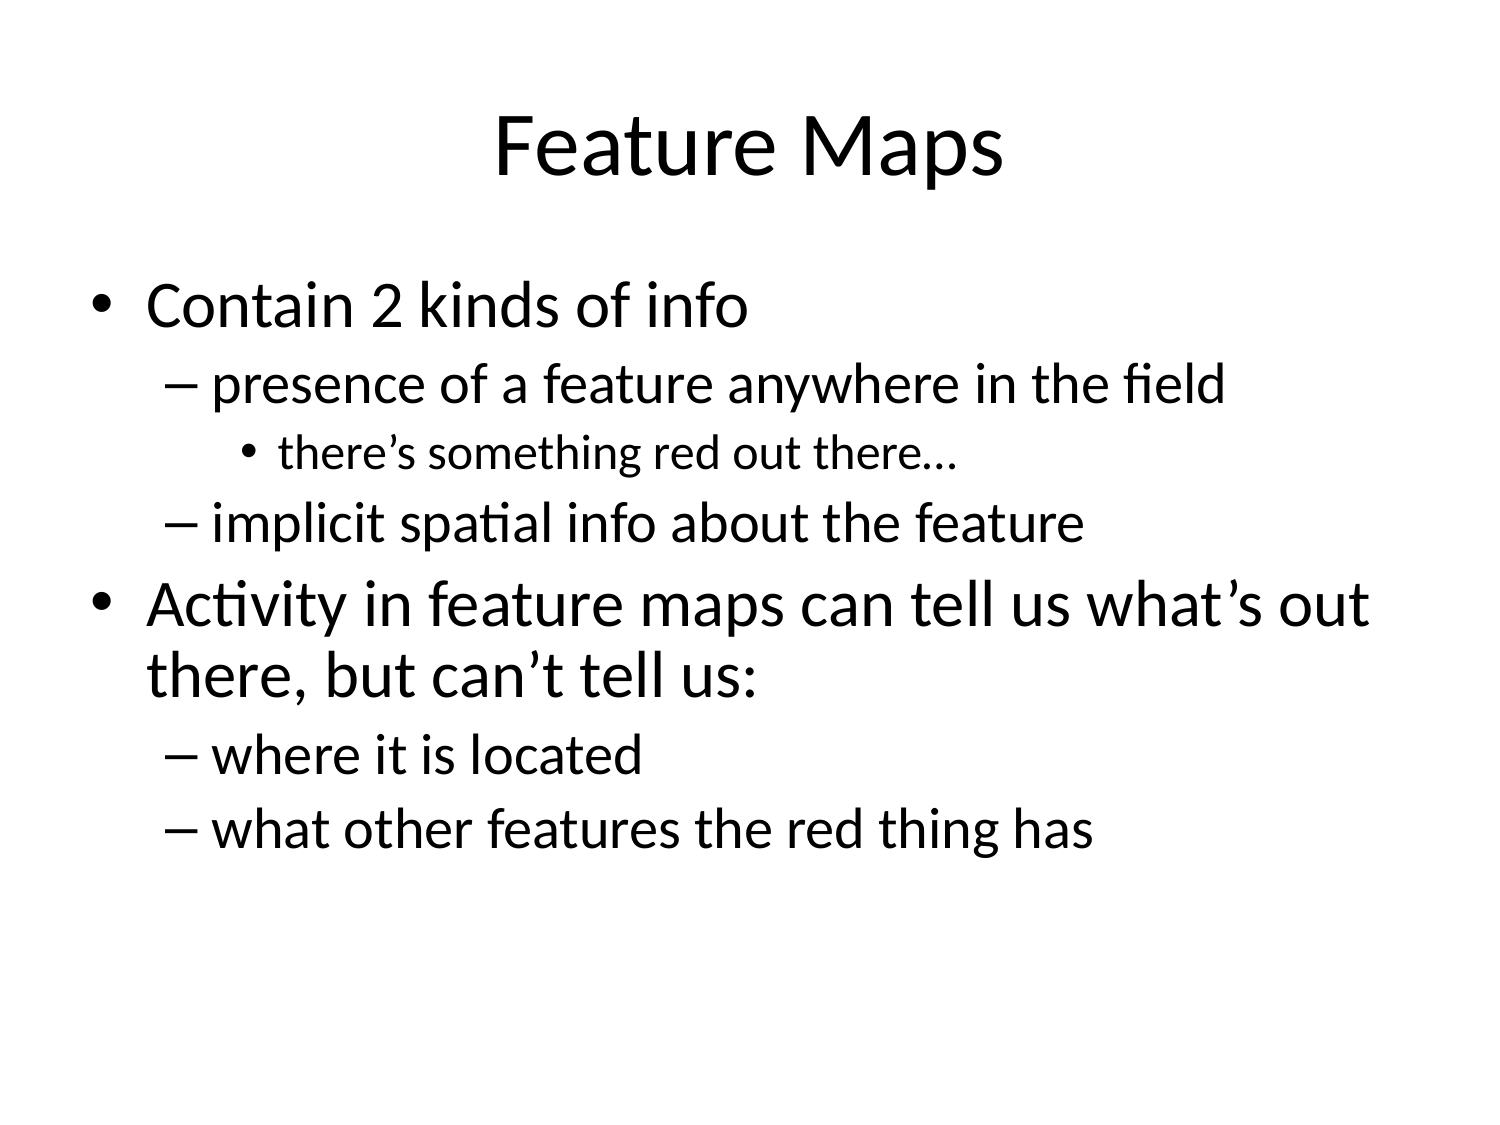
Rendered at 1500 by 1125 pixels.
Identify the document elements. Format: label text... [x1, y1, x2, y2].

list Contain 2 kinds of info presence of a feature anywhere in the field there’s something red out there… implicit spatial info about the feature Activity in feature maps can tell us what’s out there, but can’t tell us: where it is located what other features the red thing has [75, 262, 1425, 1005]
title Feature Maps [75, 45, 1425, 233]
